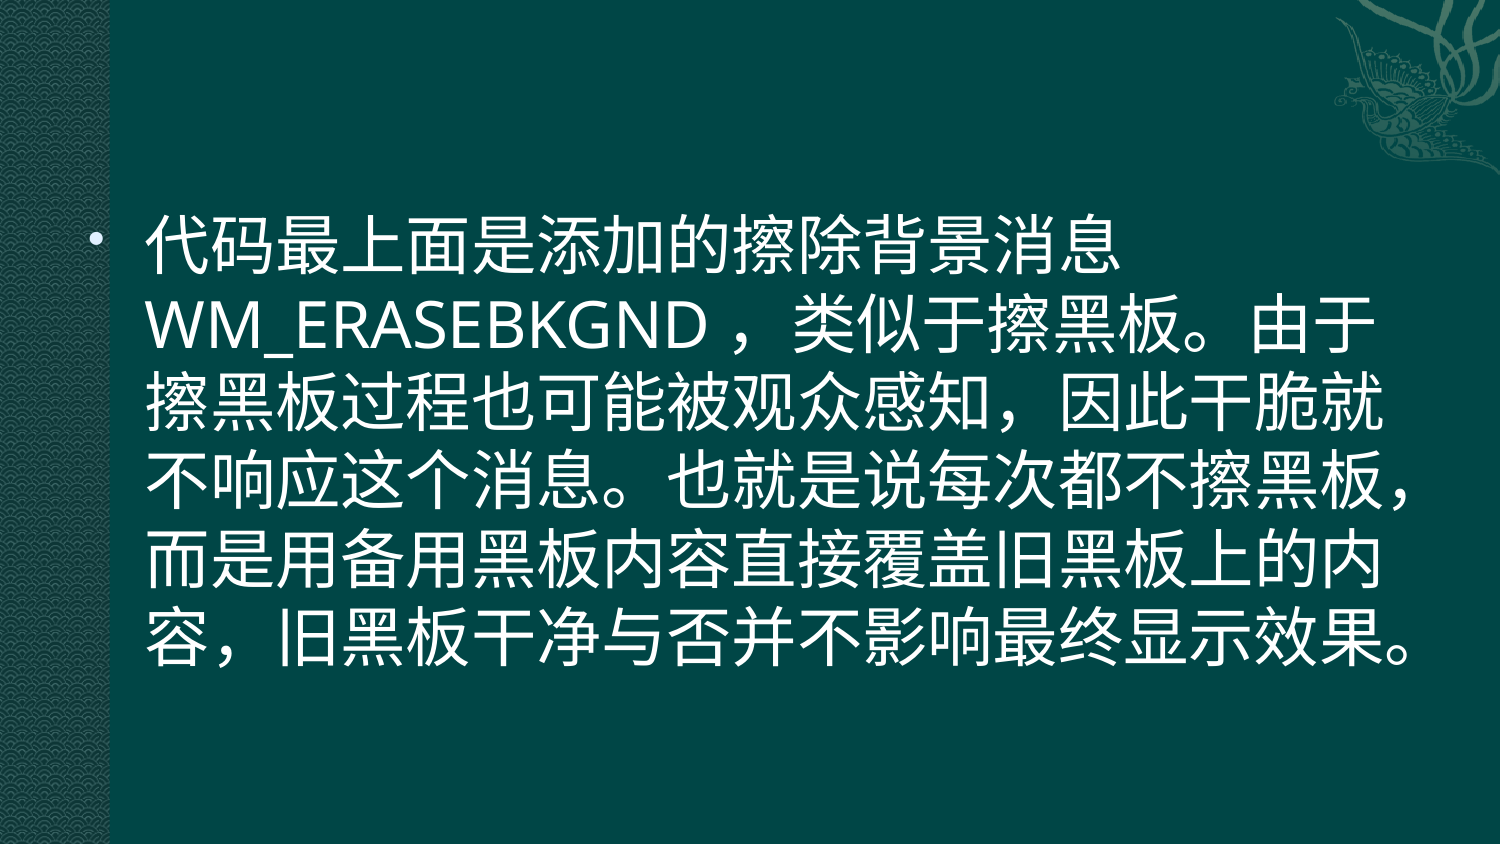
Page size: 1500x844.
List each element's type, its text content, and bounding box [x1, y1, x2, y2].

picture [0, 0, 110, 844]
list 代码最上面是添加的擦除背景消息WM_ERASEBKGND，类似于擦黑板。由于擦黑板过程也可能被观众感知，因此干脆就不响应这个消息。也就是说每次都不擦黑板，而是用备用黑板内容直接覆盖旧黑板上的内容，旧黑板干净与否并不影响最终显示效果。 [75, 196, 1425, 754]
